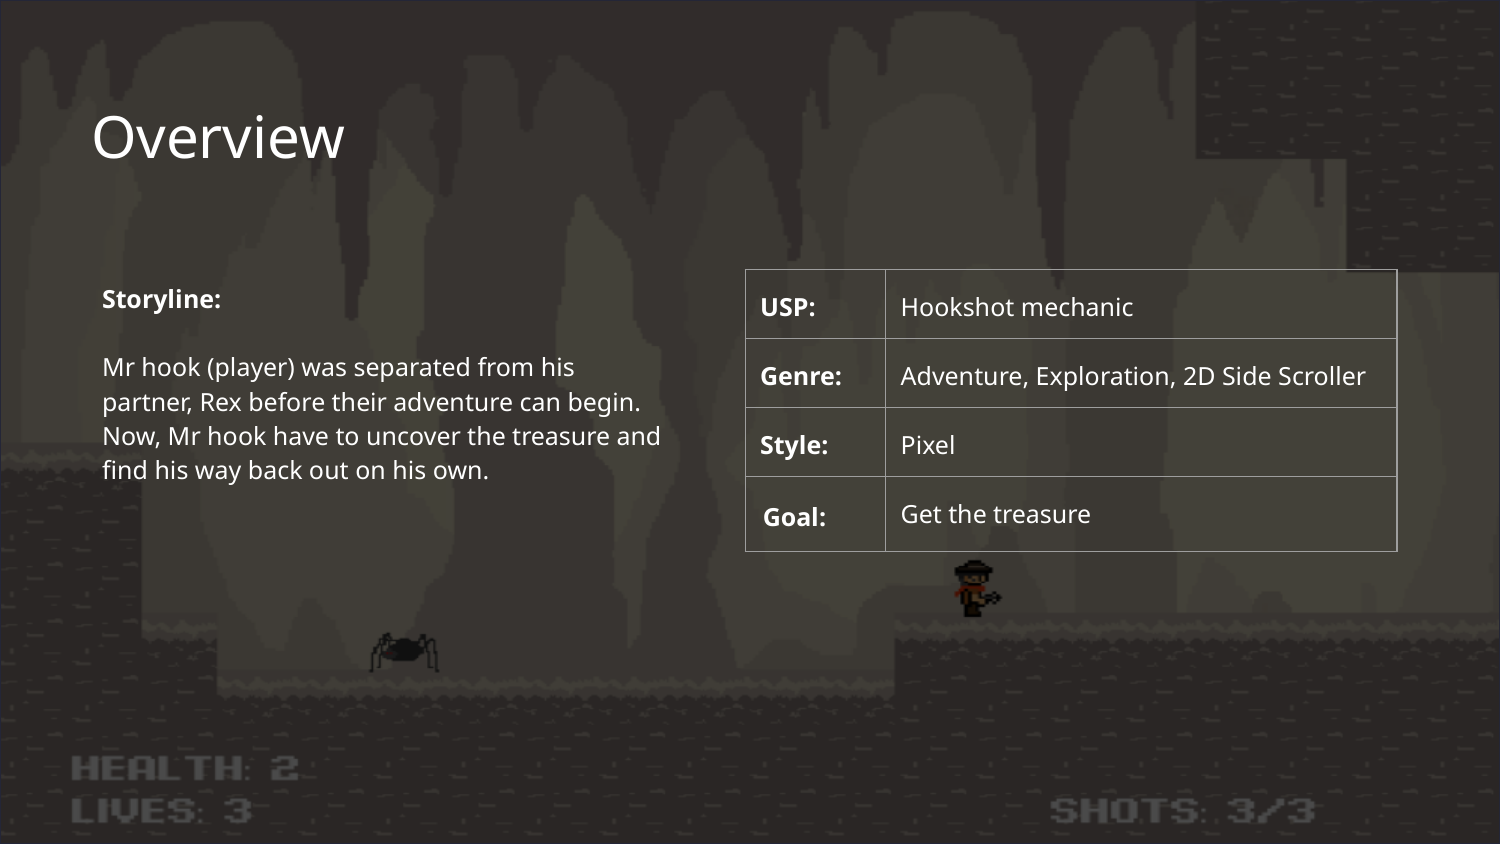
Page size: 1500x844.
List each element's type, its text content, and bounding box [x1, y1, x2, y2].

table_cell Style: [746, 408, 885, 476]
table_cell Adventure, Exploration, 2D Side Scroller [886, 339, 1396, 407]
table_header Hookshot mechanic [886, 270, 1396, 338]
list Storyline: Mr hook (player) was separated from his partner, Rex before their adventure can begin. Now, Mr hook have to uncover the treasure and find his way back out on his own. [86, 264, 682, 526]
table_cell Pixel [886, 408, 1396, 476]
table_cell Genre: [746, 339, 885, 407]
table_cell Goal: [746, 477, 885, 551]
table_cell Get the treasure [886, 477, 1396, 551]
table_header USP: [746, 270, 885, 338]
title Overview [76, 85, 1474, 180]
text_box [0, 0, 1500, 844]
